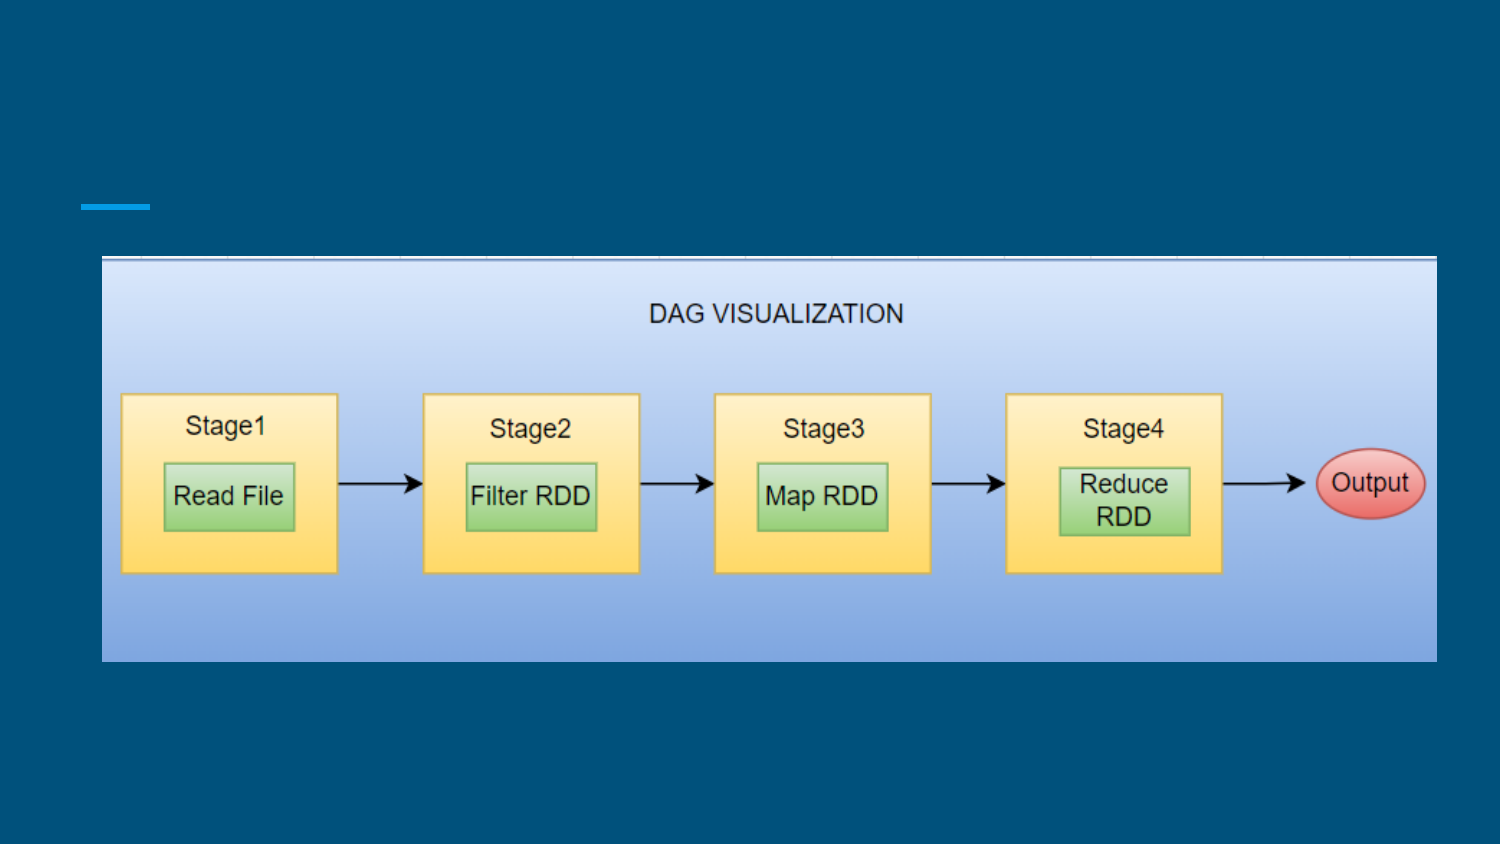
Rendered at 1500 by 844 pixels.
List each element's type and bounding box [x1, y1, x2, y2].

picture [103, 257, 1436, 661]
